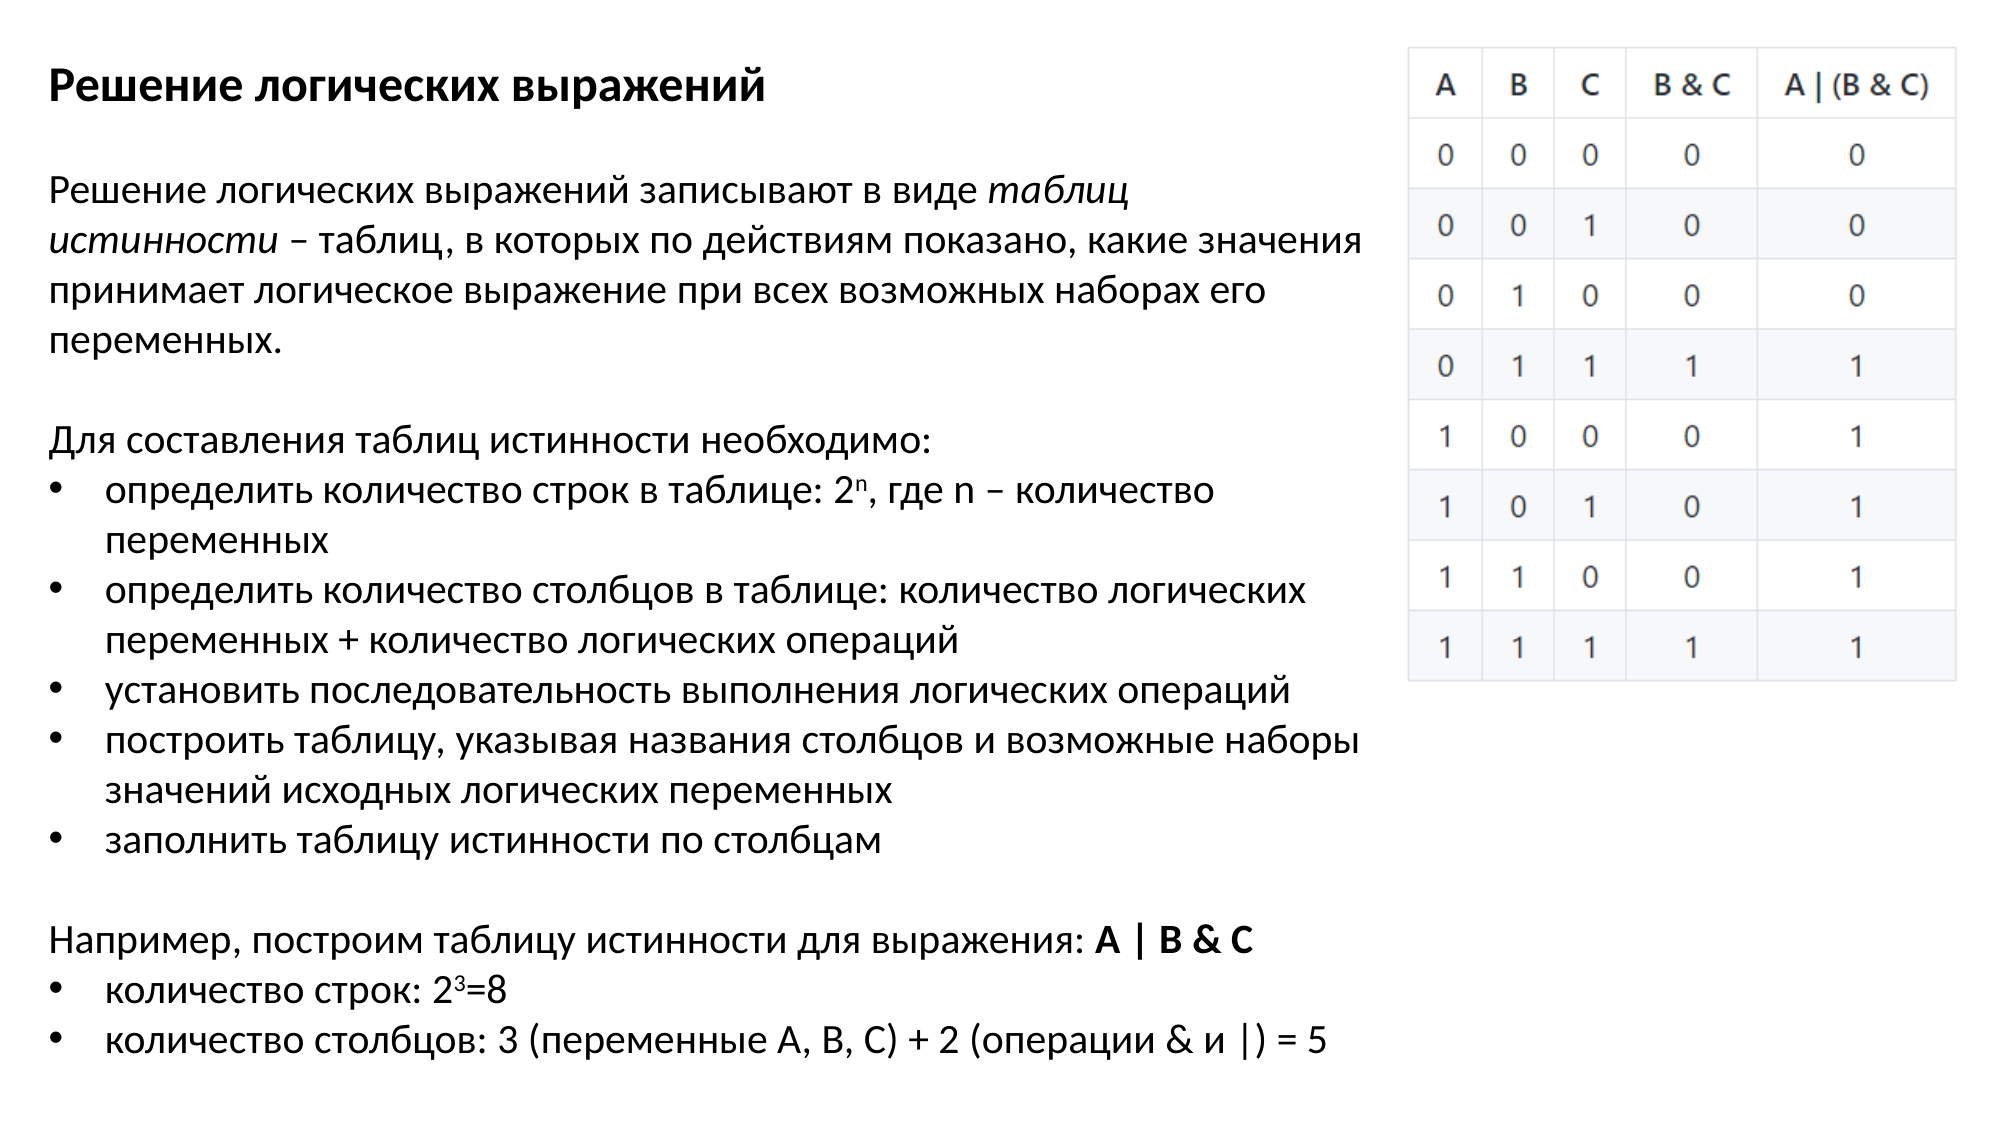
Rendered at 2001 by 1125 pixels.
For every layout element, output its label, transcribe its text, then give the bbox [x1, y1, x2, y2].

text_box Решение логических выражений Решение логических выражений записывают в виде таблиц истинности – таблиц, в которых по действиям показано, какие значения принимает логическое выражение при всех возможных наборах его переменных. Для составления таблиц истинности необходимо: определить количество строк в таблице: 2n, где n – количество переменных определить количество столбцов в таблице: количество логических переменных + количество логических операций установить последовательность выполнения логических операций построить таблицу, указывая названия столбцов и возможные наборы значений исходных логических переменных заполнить таблицу истинности по столбцам Например, построим таблицу истинности для выражения: А | В & С количество строк: 23=8 количество столбцов: 3 (переменные A, B, C) + 2 (операции & и |) = 5 [33, 44, 1384, 1070]
picture [1405, 44, 1960, 689]
